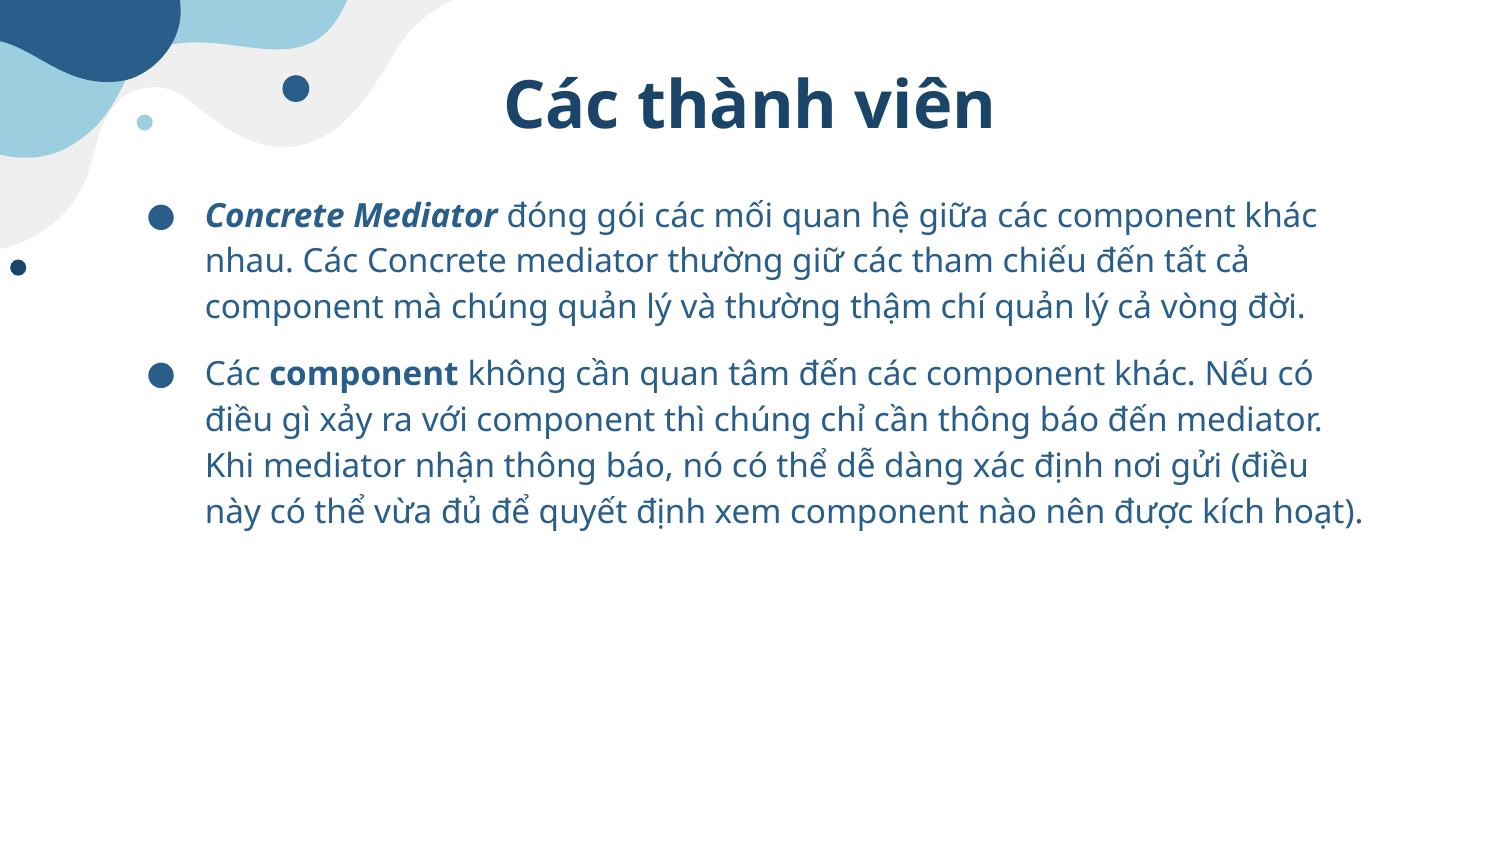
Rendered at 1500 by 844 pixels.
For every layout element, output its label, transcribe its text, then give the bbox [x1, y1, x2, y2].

subtitle Concrete Mediator đóng gói các mối quan hệ giữa các component khác nhau. Các Concrete mediator thường giữ các tham chiếu đến tất cả component mà chúng quản lý và thường thậm chí quản lý cả vòng đời. Các component không cần quan tâm đến các component khác. Nếu có điều gì xảy ra với component thì chúng chỉ cần thông báo đến mediator. Khi mediator nhận thông báo, nó có thể dễ dàng xác định nơi gửi (điều này có thể vừa đủ để quyết định xem component nào nên được kích hoạt). [114, 172, 1386, 844]
title Các thành viên [88, 46, 1412, 122]
